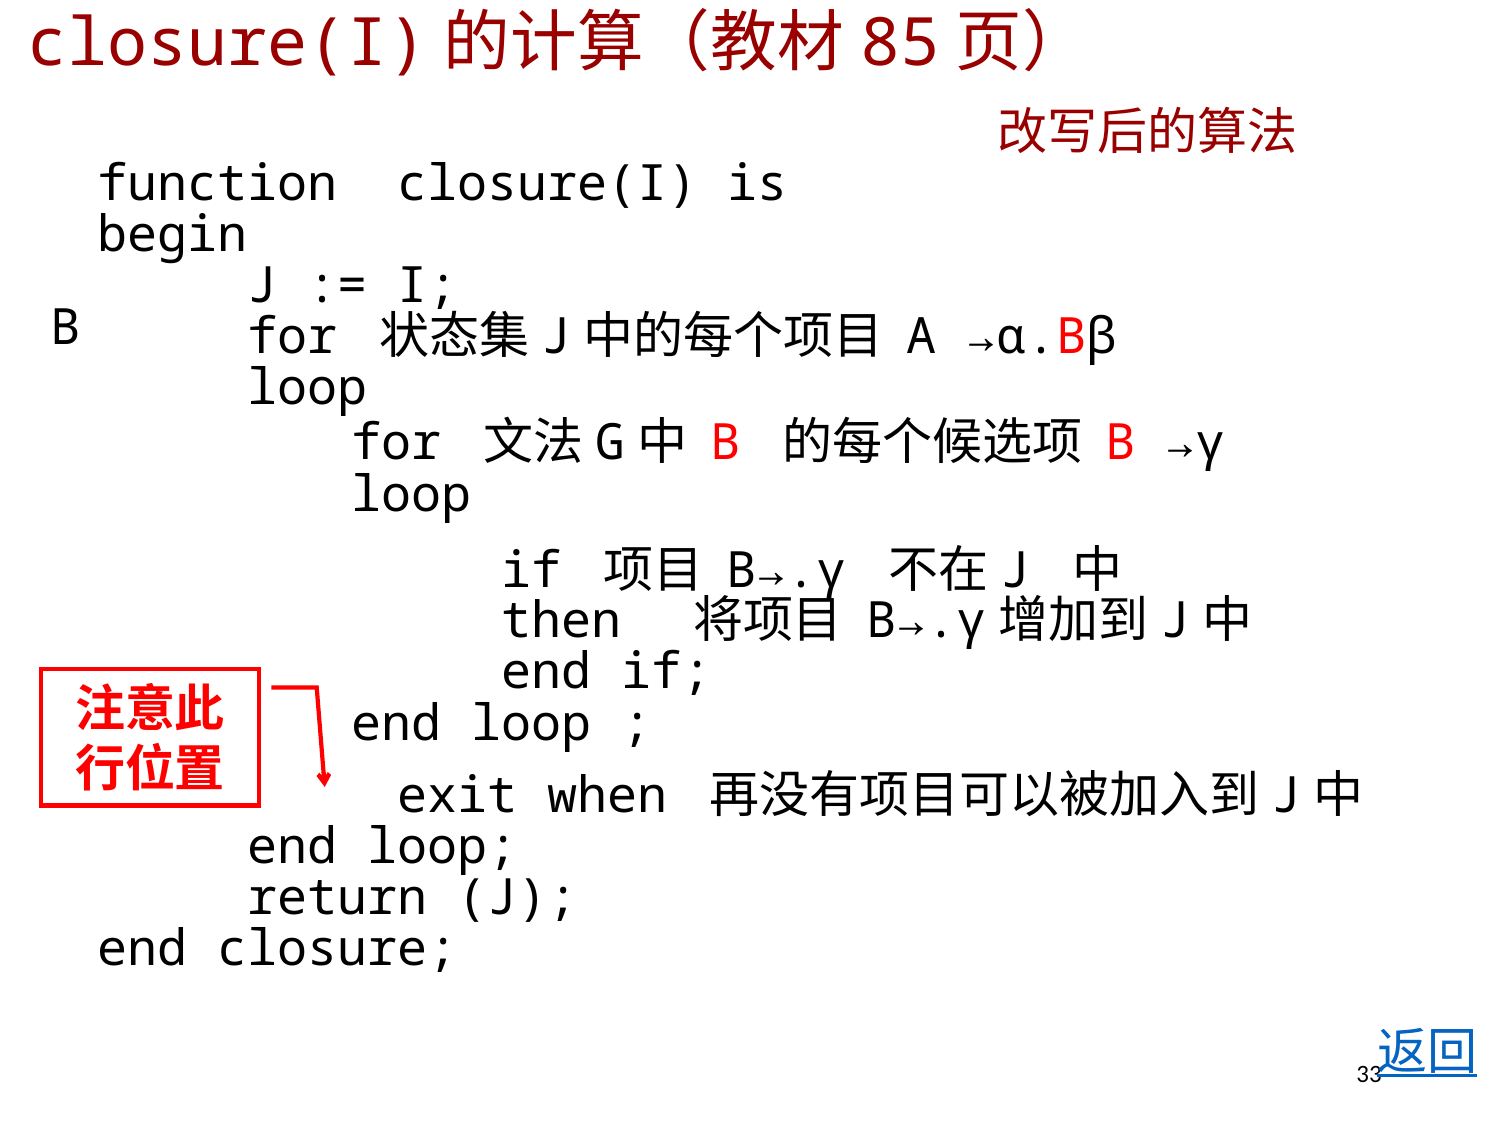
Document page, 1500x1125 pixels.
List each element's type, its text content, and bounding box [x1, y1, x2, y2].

text_box for 文法G中 B 的每个候选项 B →γ loop if 项目 B→.γ 不在J 中 then 将项目 B→.γ增加到J中 end if; end loop ; [336, 411, 1364, 758]
text_box 返回 [1362, 1012, 1500, 1100]
text_box 注意此行位置 [41, 668, 259, 806]
text_box function closure（I） is begin J := I； for J中每个项目[A→α.Bβ]和G中每个产生式B→γ loop end loop； return（J）； end closure； [35, 143, 82, 719]
text_box 改写后的算法 function closure(I) is begin J := I; for 状态集J中的每个项目 A →α.Bβ loop exit when 再没有项目可以被加入到J中 end loop; return (J); end closure; [82, 101, 1459, 983]
slide_number 33 [1059, 1042, 1397, 1103]
text_box 注意此行位置 [271, 687, 331, 787]
title closure(I)的计算（教材85页） [12, 0, 1288, 88]
